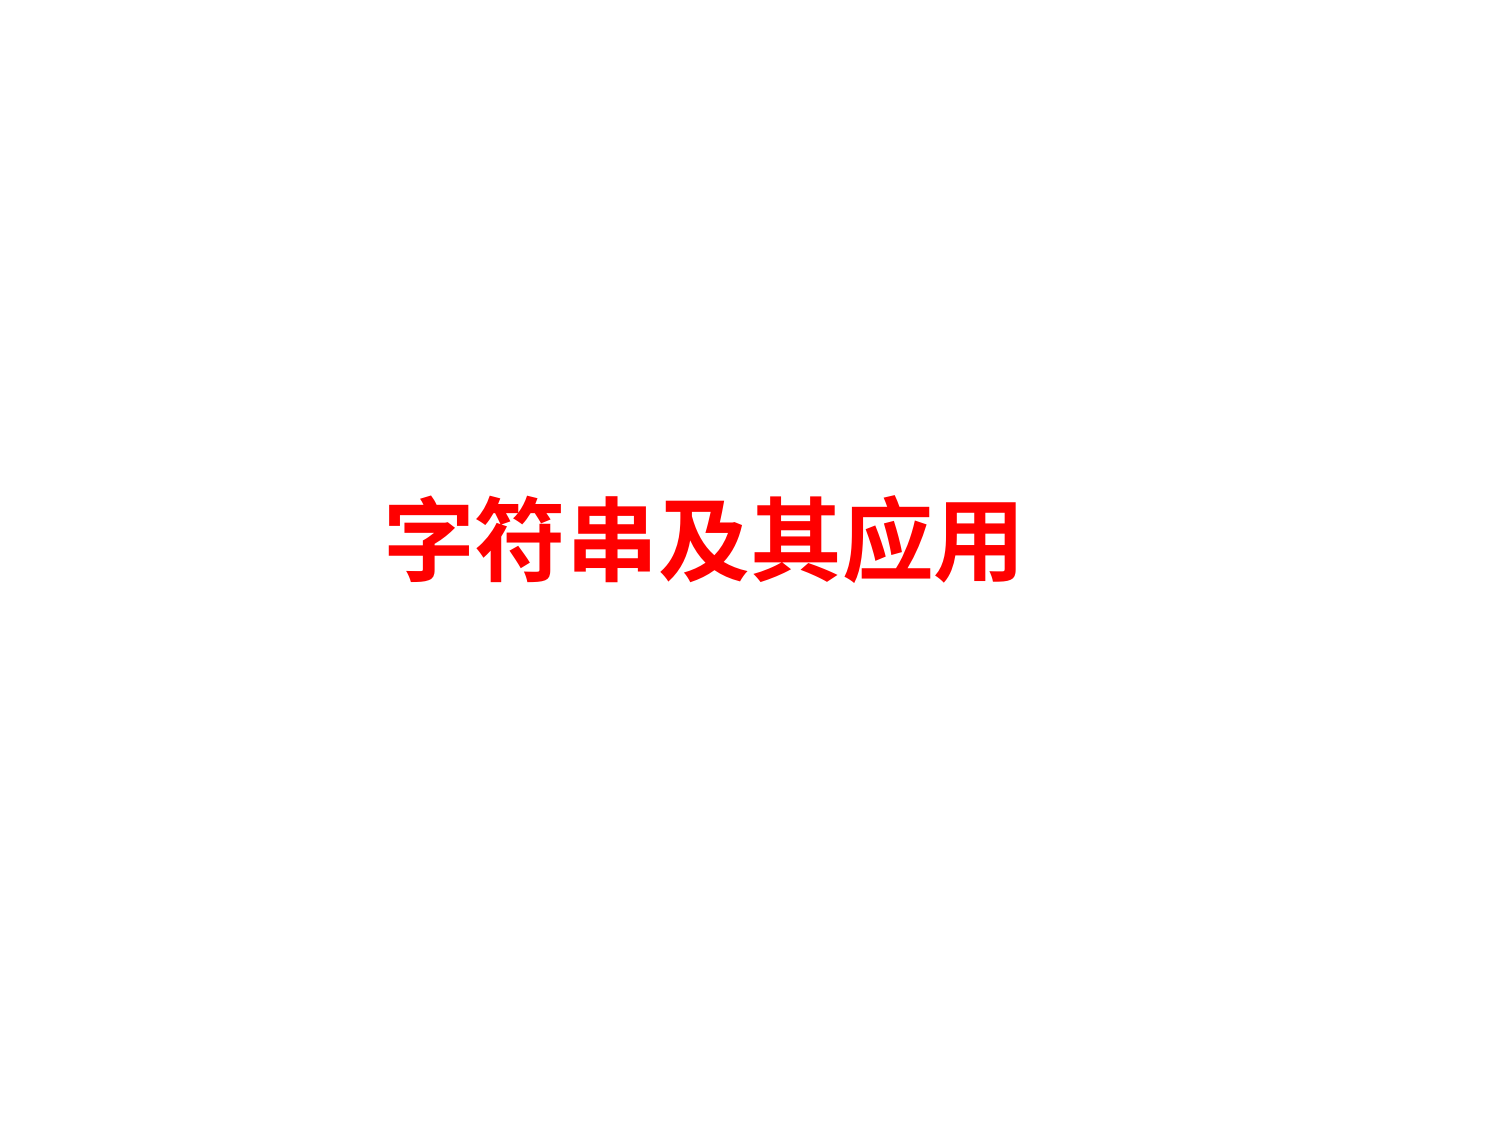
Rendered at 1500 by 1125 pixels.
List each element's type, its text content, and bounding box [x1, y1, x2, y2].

title 字符串及其应用 [29, 444, 1380, 632]
